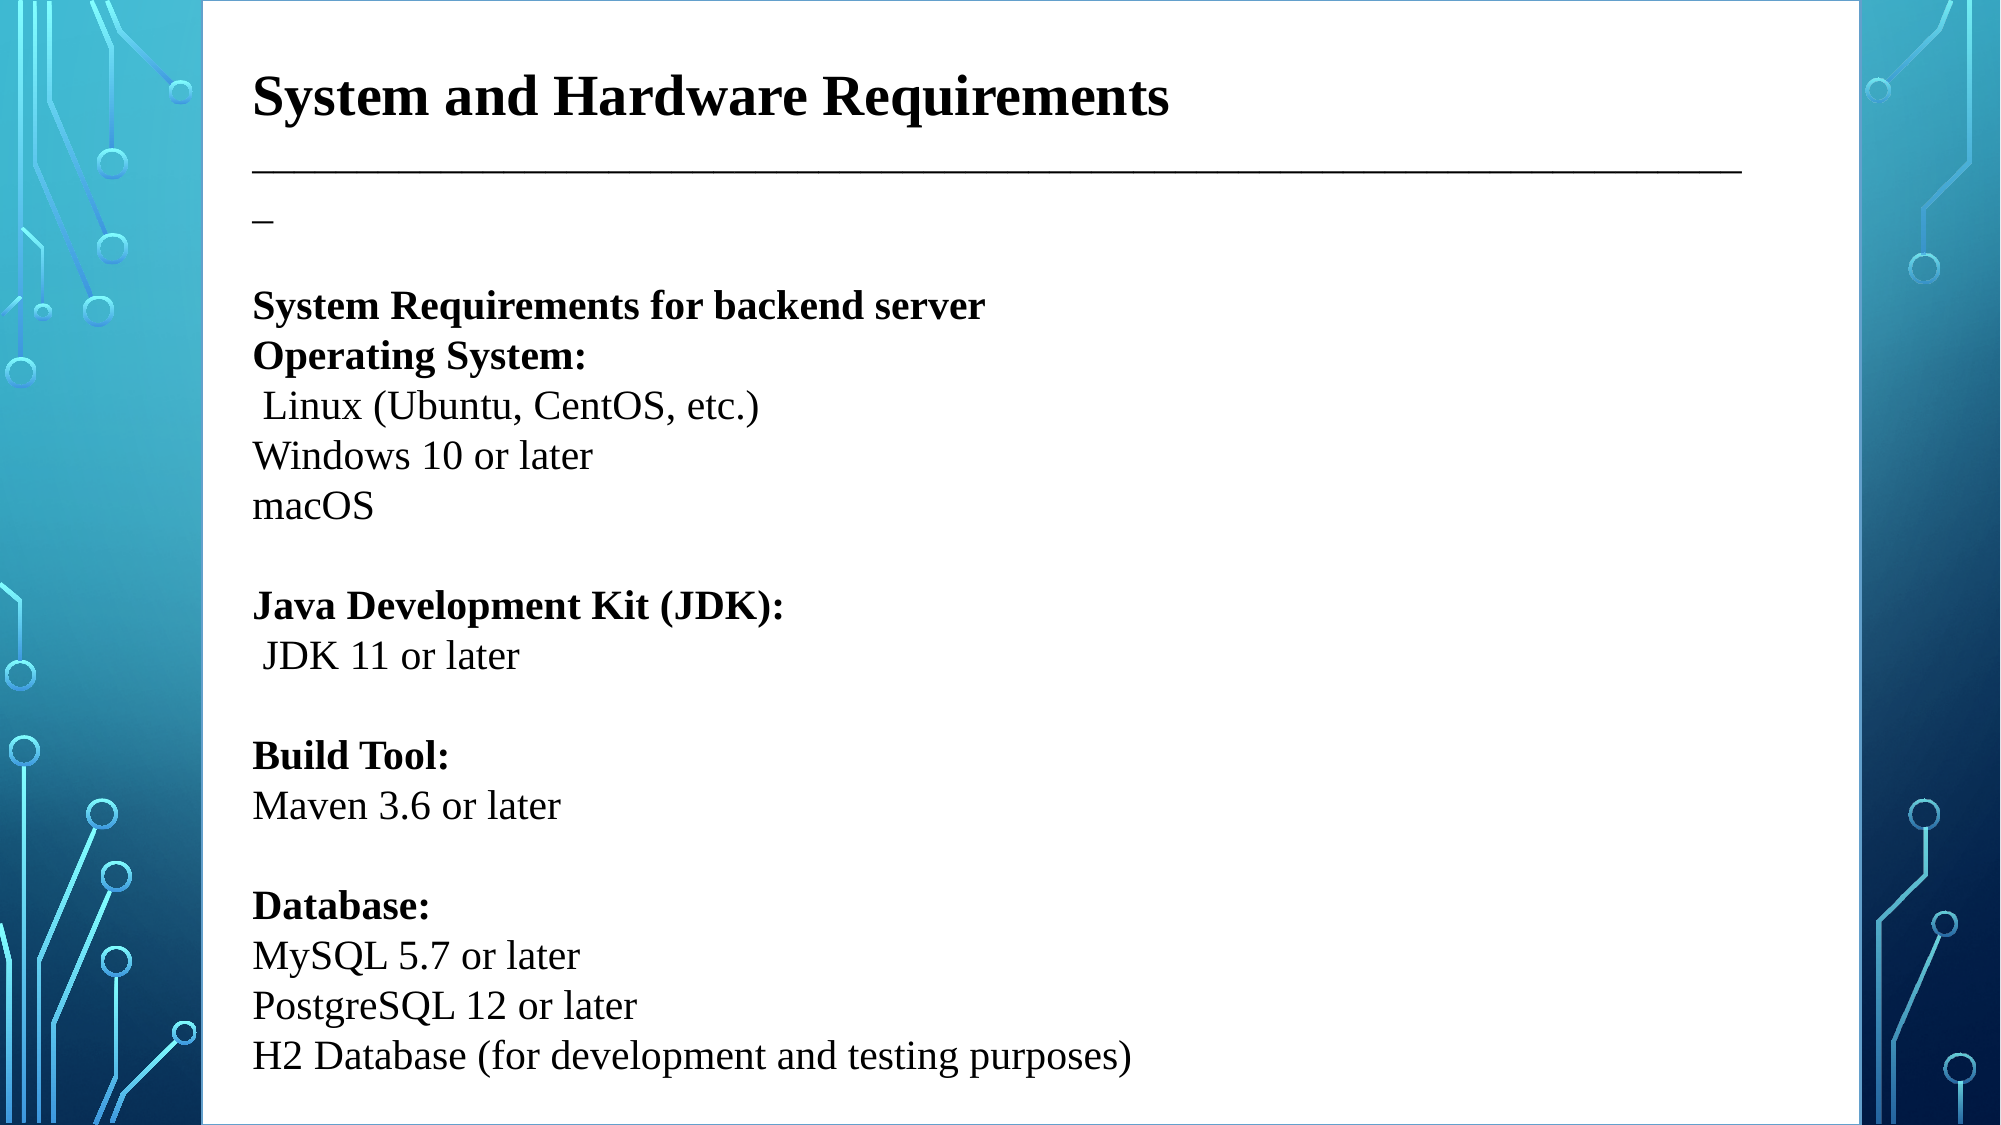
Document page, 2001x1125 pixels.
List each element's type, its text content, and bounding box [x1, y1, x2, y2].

text_box [201, 0, 1862, 1125]
text_box System and Hardware Requirements ________________________________________________________________________ System Requirements for backend server Operating System: Linux (Ubuntu, CentOS, etc.) Windows 10 or later macOS Java Development Kit (JDK): JDK 11 or later Build Tool: Maven 3.6 or later Database: MySQL 5.7 or later PostgreSQL 12 or later H2 Database (for development and testing purposes) [237, 49, 1775, 1086]
